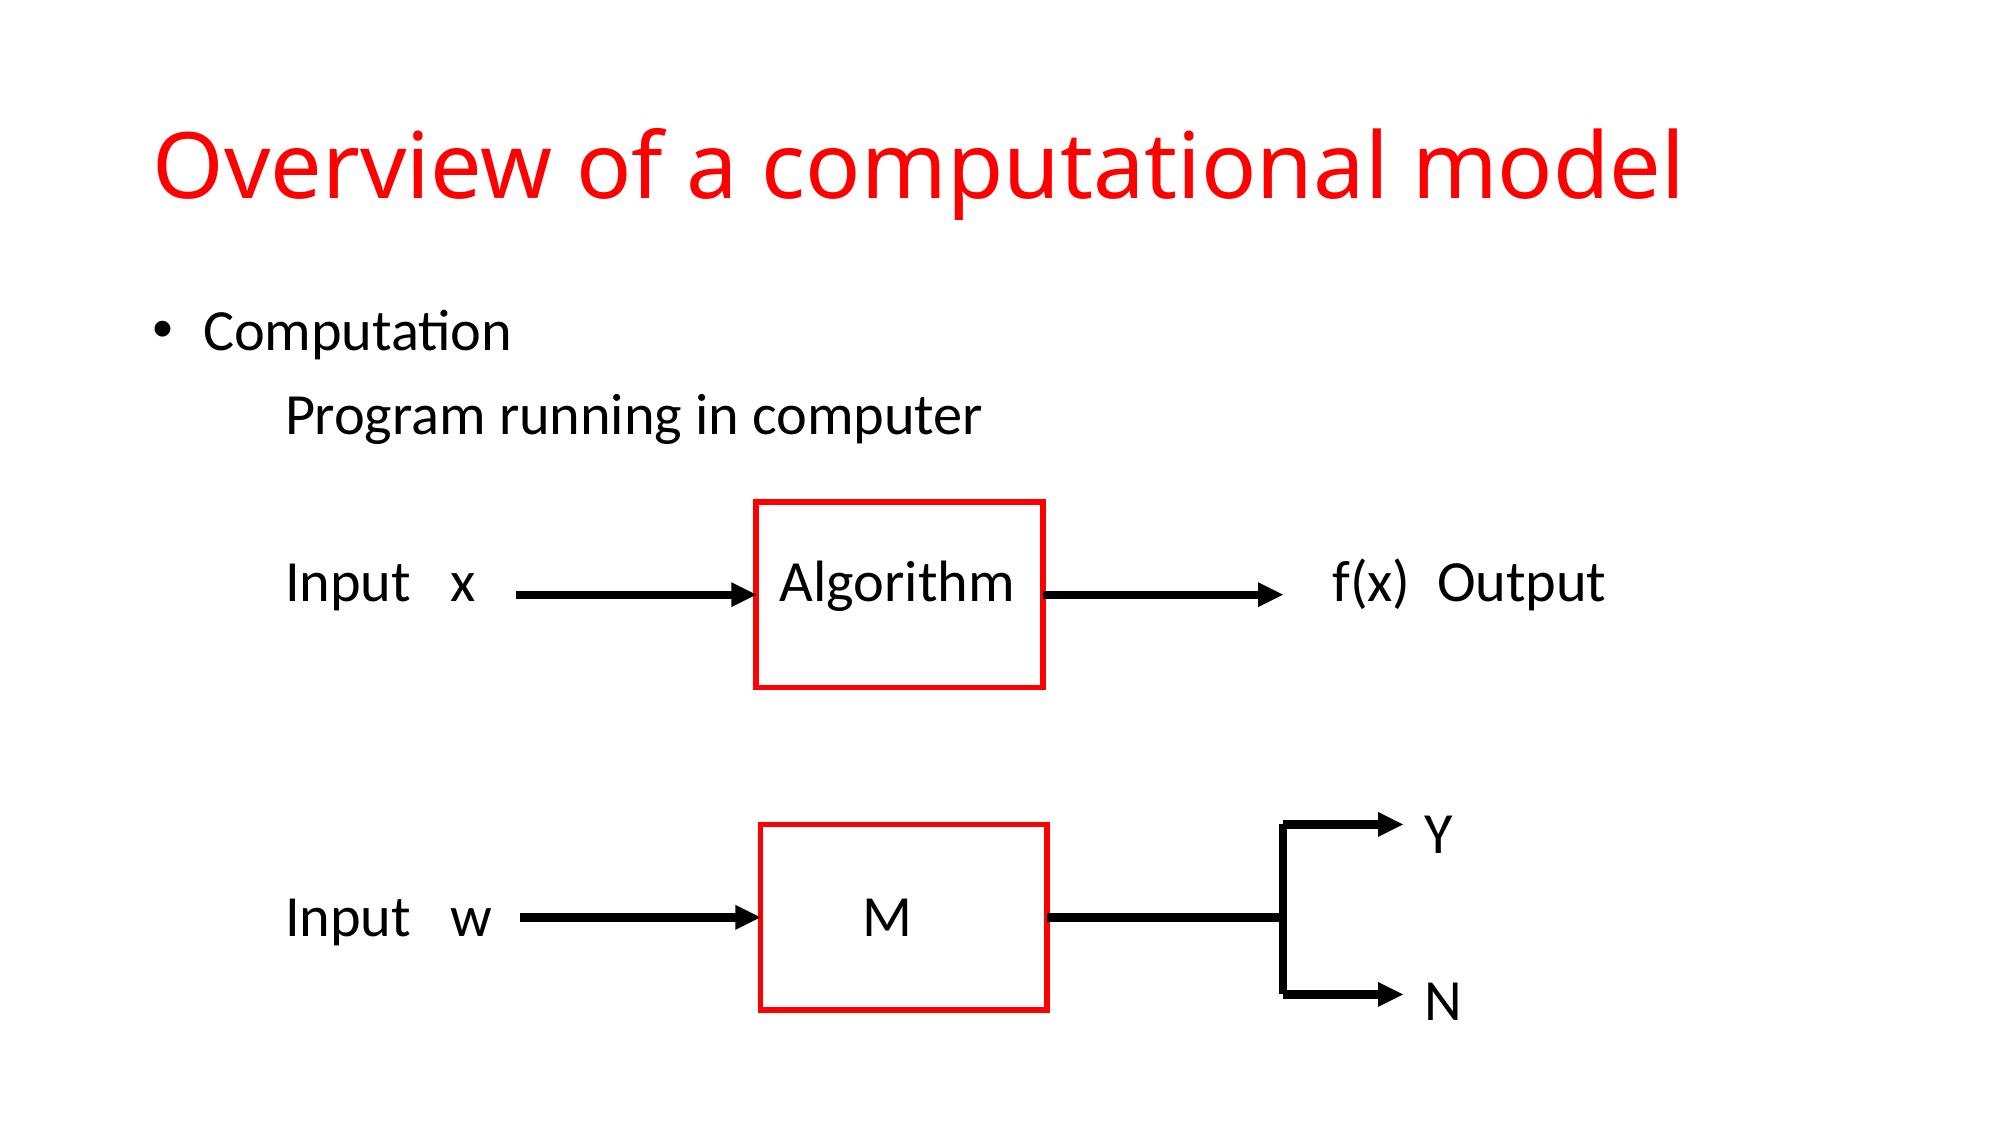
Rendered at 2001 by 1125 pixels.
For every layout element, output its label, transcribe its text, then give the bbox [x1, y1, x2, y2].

list Computation Program running in computer Input x Algorithm f(x) Output Y Input w M N [137, 292, 1863, 1090]
text_box [759, 823, 1048, 1011]
title Overview of a computational model [137, 59, 1863, 278]
text_box [755, 501, 1044, 689]
